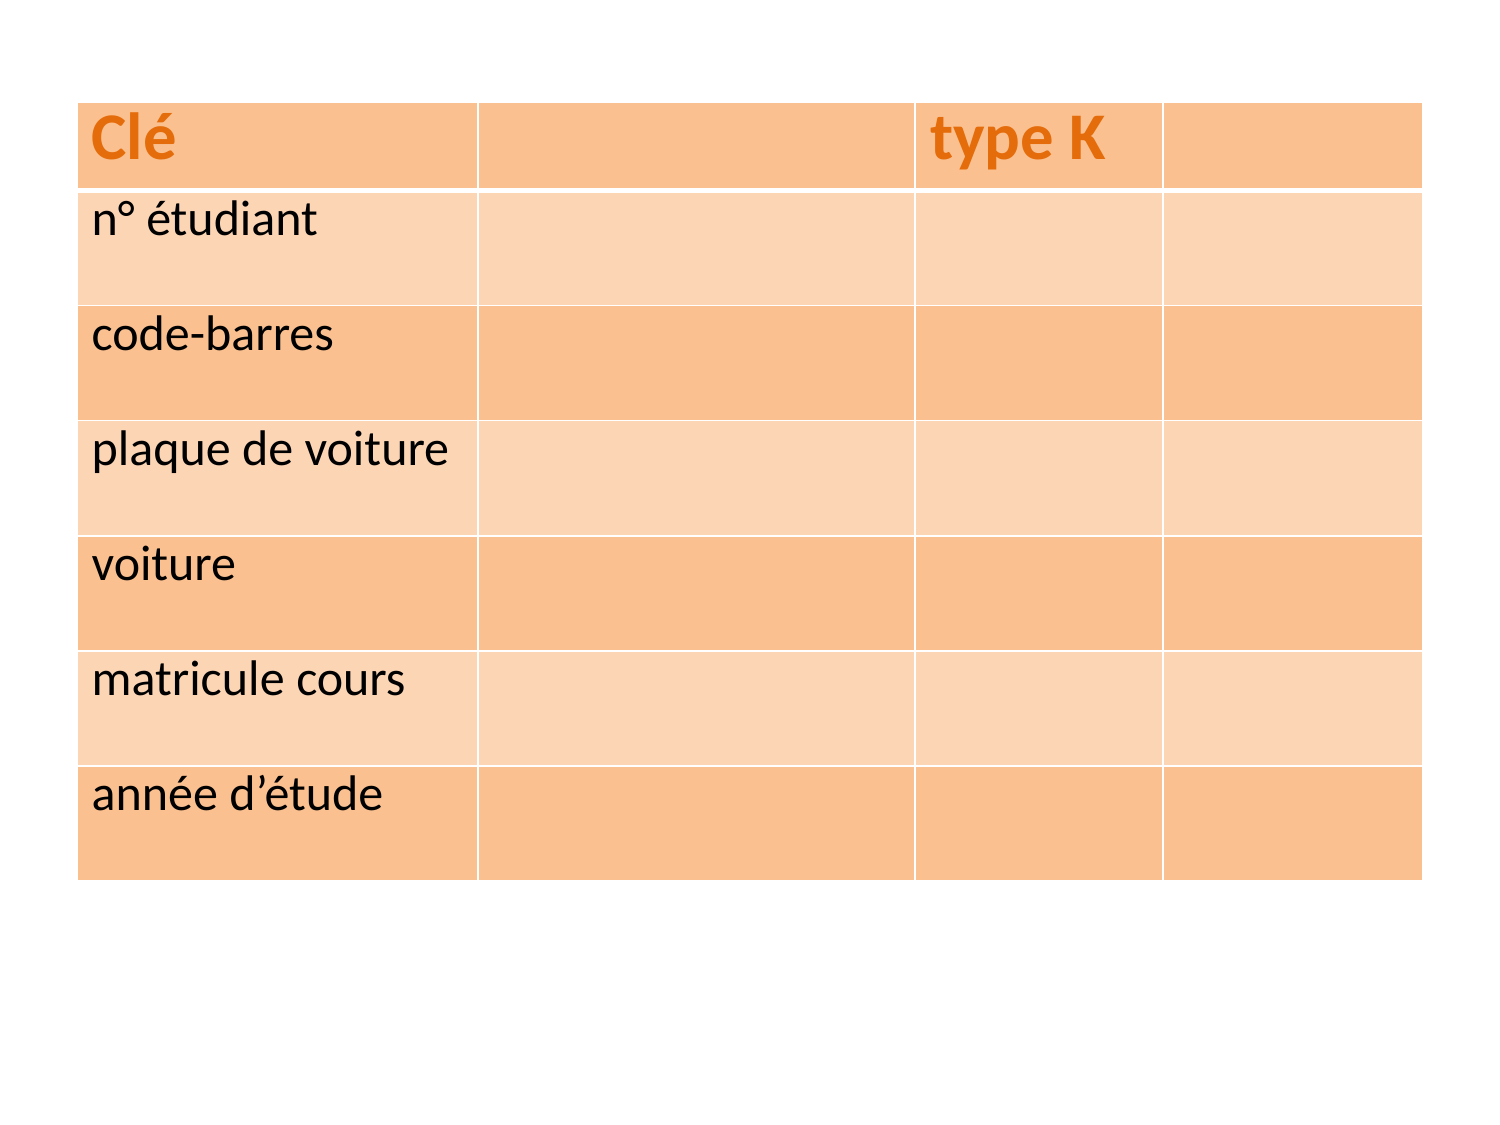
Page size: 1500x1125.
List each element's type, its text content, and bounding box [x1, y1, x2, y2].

table_cell voiture [78, 537, 477, 650]
table_cell [1164, 421, 1422, 535]
table_cell [916, 421, 1162, 535]
table_cell [479, 306, 914, 420]
table_cell [1164, 767, 1422, 880]
table_cell [916, 537, 1162, 650]
table_cell [916, 193, 1162, 305]
table_cell [479, 767, 914, 880]
table_cell [479, 652, 914, 765]
table_cell matricule cours [78, 652, 477, 765]
table_cell [1164, 306, 1422, 420]
table_header [1164, 103, 1422, 188]
table_cell [1164, 652, 1422, 765]
table_header Clé [78, 103, 477, 188]
table_cell [479, 421, 914, 535]
table_cell plaque de voiture [78, 421, 477, 535]
table_cell [479, 537, 914, 650]
table_header type K [916, 103, 1162, 188]
table_cell code-barres [78, 306, 477, 420]
table_cell [916, 306, 1162, 420]
table_cell [1164, 537, 1422, 650]
table_header [479, 103, 914, 188]
table_cell année d’étude [78, 767, 477, 880]
table_cell [479, 193, 914, 305]
table_cell [1164, 193, 1422, 305]
table_cell n° étudiant [78, 193, 477, 305]
table_cell [916, 652, 1162, 765]
table_cell [916, 767, 1162, 880]
